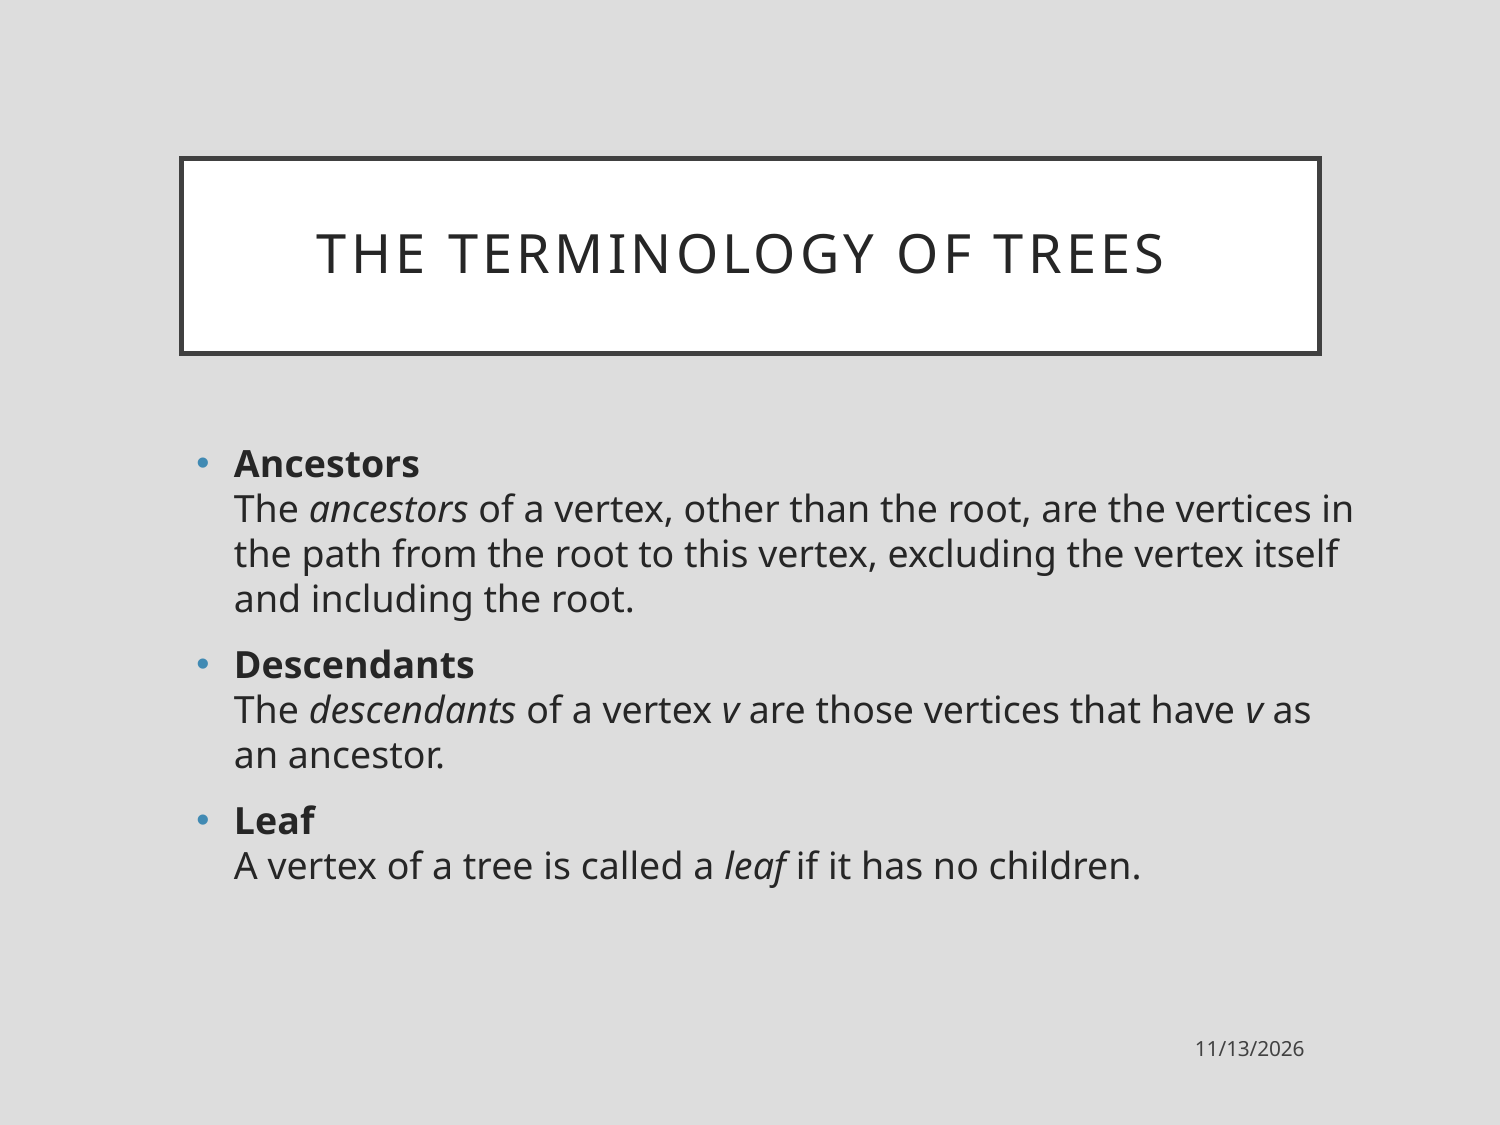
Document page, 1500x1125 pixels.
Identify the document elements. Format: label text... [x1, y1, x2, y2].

list Ancestors The ancestors of a vertex, other than the root, are the vertices in the path from the root to this vertex, excluding the vertex itself and including the root. Descendants The descendants of a vertex v are those vertices that have v as an ancestor. Leaf A vertex of a tree is called a leaf if it has no children. [181, 432, 1379, 942]
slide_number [980, 1023, 1320, 1077]
title The terminology of trees [179, 156, 1322, 356]
